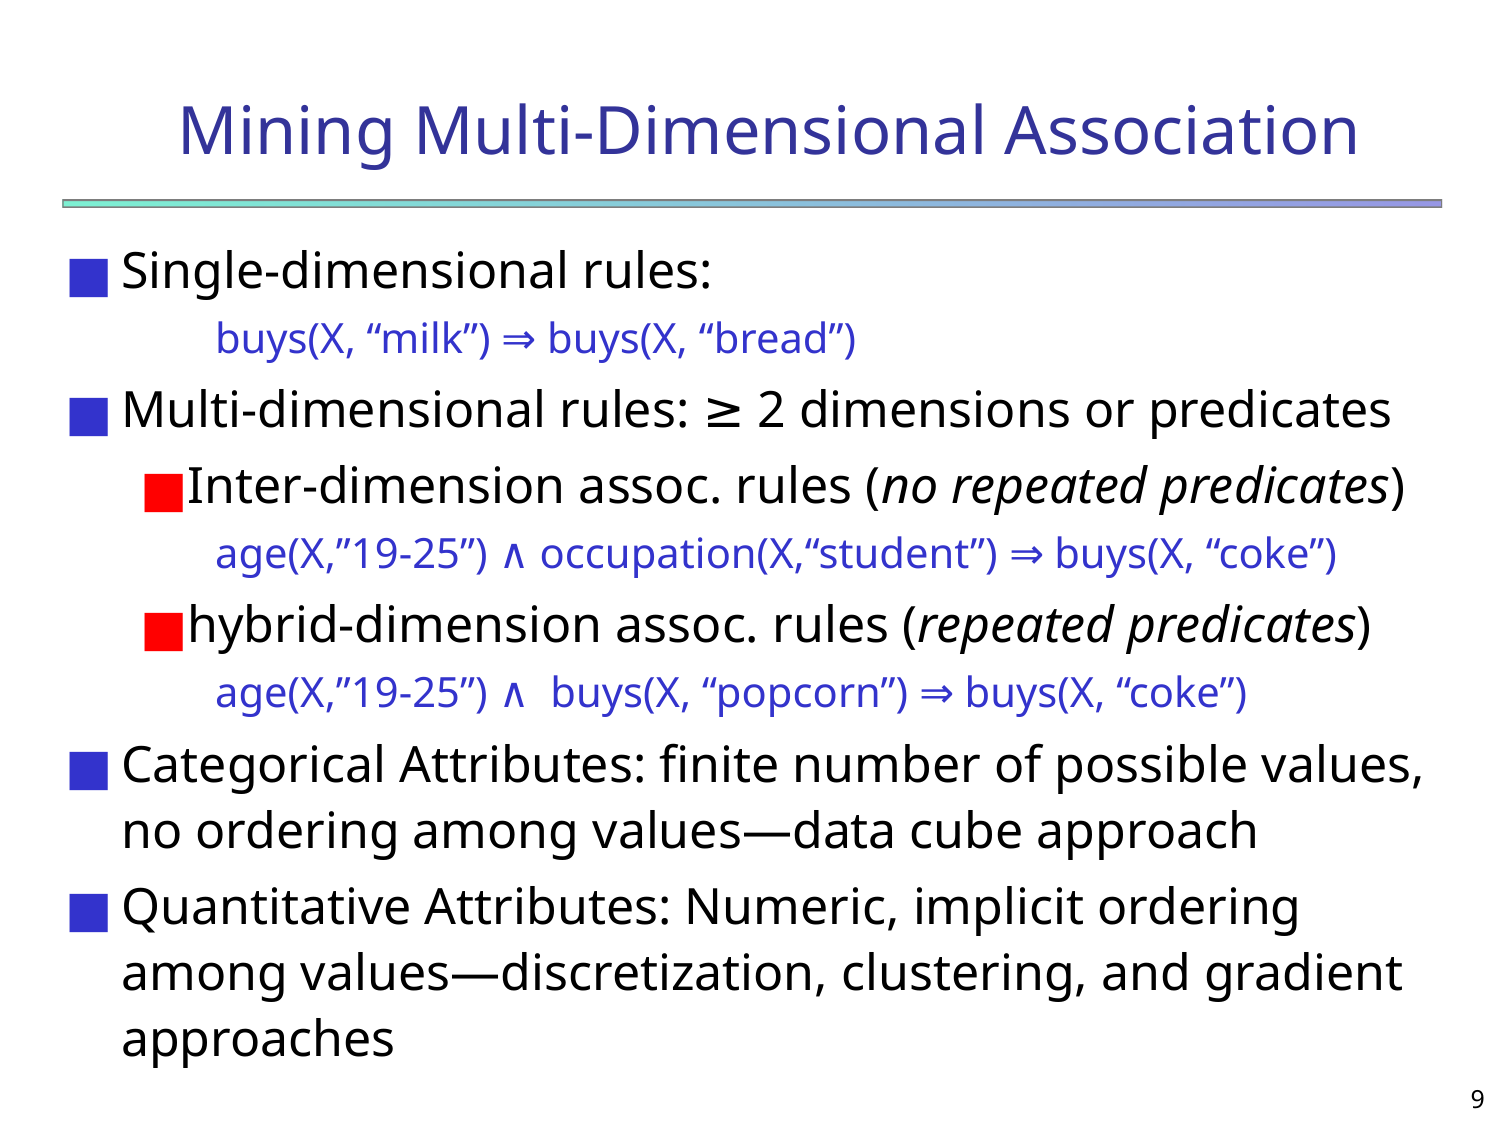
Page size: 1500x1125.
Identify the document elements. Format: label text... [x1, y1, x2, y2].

list Single-dimensional rules: buys(X, “milk”) ⇒ buys(X, “bread”) Multi-dimensional rules: ≥ 2 dimensions or predicates Inter-dimension assoc. rules (no repeated predicates) age(X,”19-25”) ∧ occupation(X,“student”) ⇒ buys(X, “coke”) hybrid-dimension assoc. rules (repeated predicates) age(X,”19-25”) ∧ buys(X, “popcorn”) ⇒ buys(X, “coke”) Categorical Attributes: finite number of possible values, no ordering among values—data cube approach Quantitative Attributes: Numeric, implicit ordering among values—discretization, clustering, and gradient approaches [50, 224, 1475, 1075]
text_box ‹#› [1187, 1062, 1500, 1125]
text_box [62, 637, 1438, 1075]
title Mining Multi-Dimensional Association [150, 62, 1391, 175]
